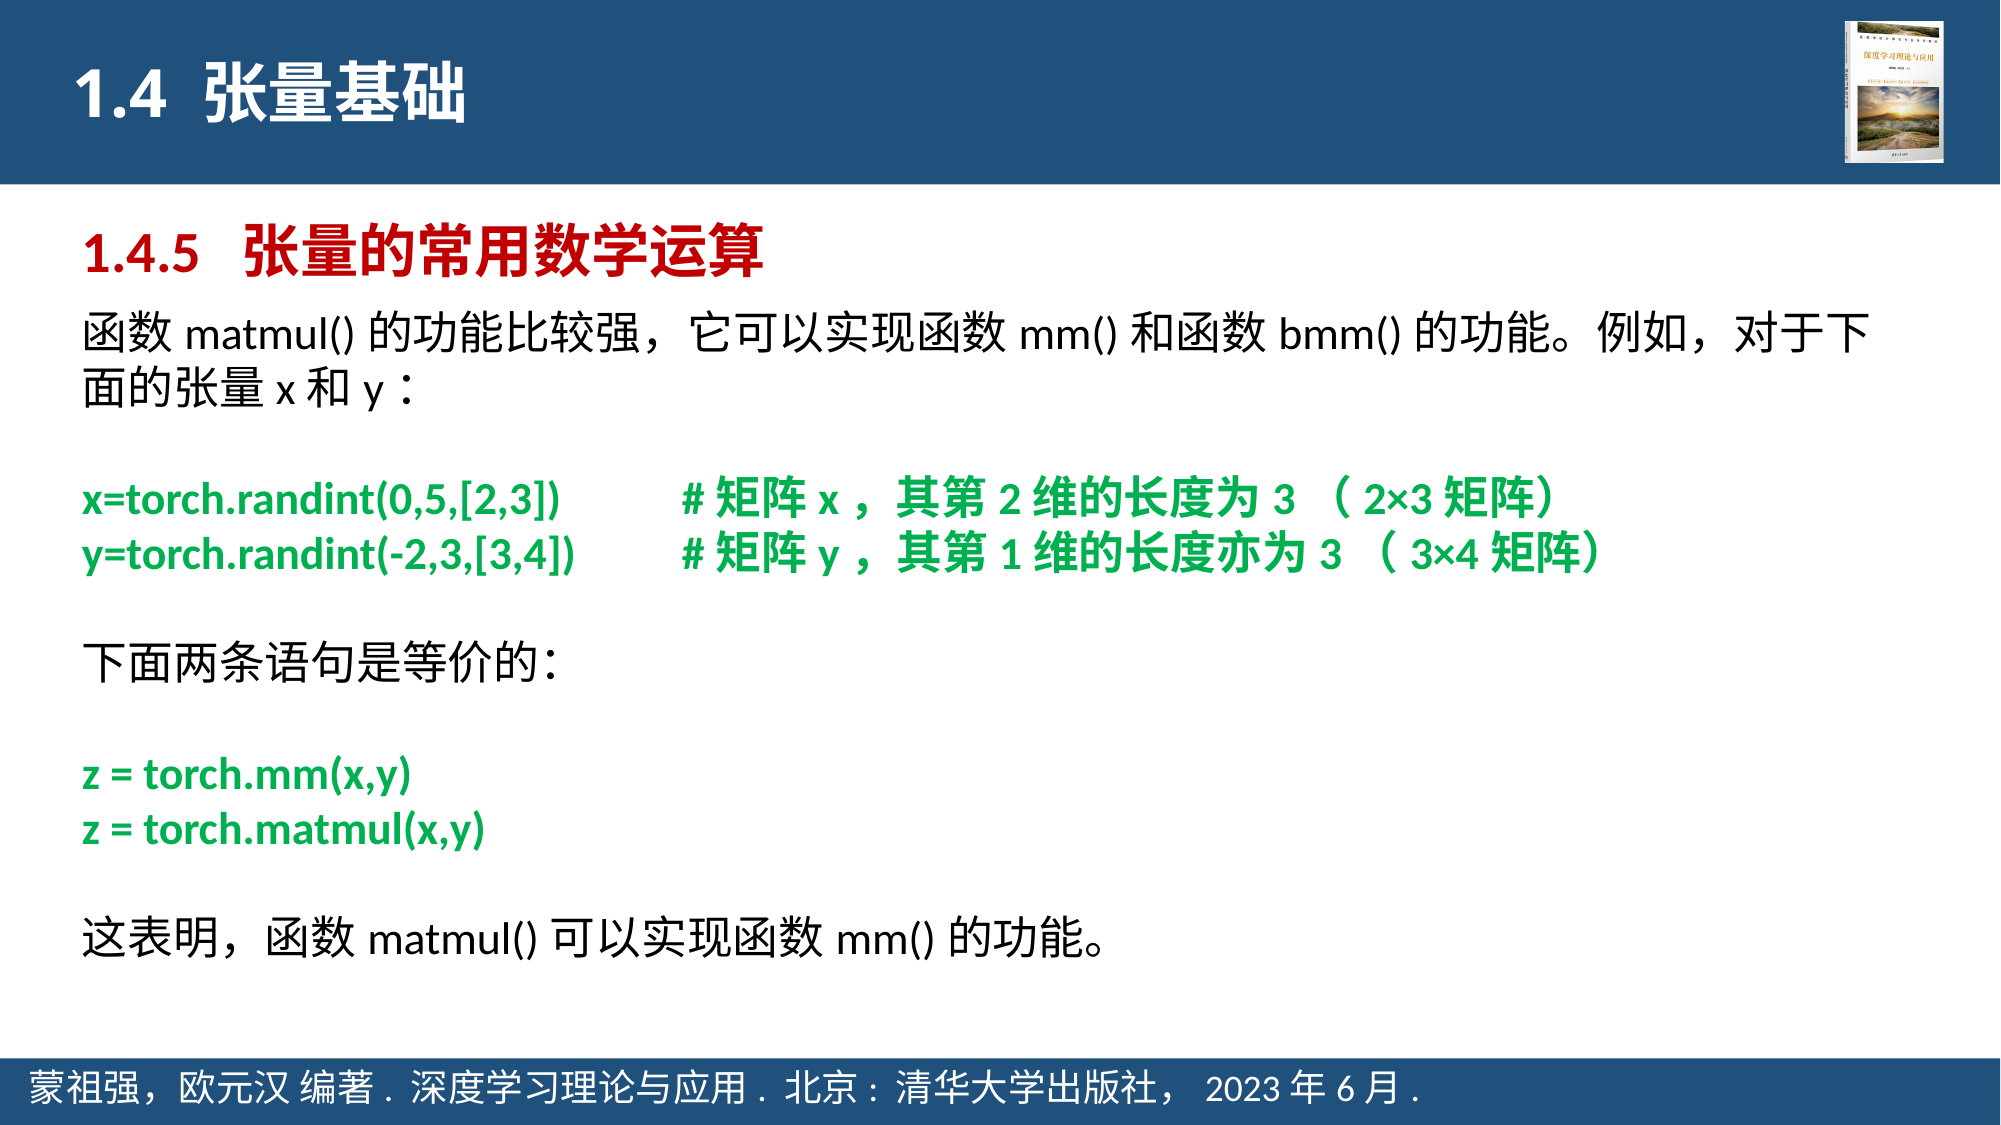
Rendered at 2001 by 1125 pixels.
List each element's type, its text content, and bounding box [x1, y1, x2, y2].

text_box 1.4.5 张量的常用数学运算 [67, 206, 1933, 291]
text_box 1.4 张量基础 [55, 42, 1555, 233]
text_box 函数matmul()的功能比较强，它可以实现函数mm()和函数bmm()的功能。例如，对于下面的张量x和y： x=torch.randint(0,5,[2,3]) #矩阵x，其第2维的长度为3（2×3矩阵） y=torch.randint(-2,3,[3,4]) #矩阵y，其第1维的长度亦为3（3×4矩阵） 下面两条语句是等价的： z = torch.mm(x,y) z = torch.matmul(x,y) 这表明，函数matmul()可以实现函数mm()的功能。 [67, 296, 1889, 972]
picture [1844, 21, 1944, 163]
